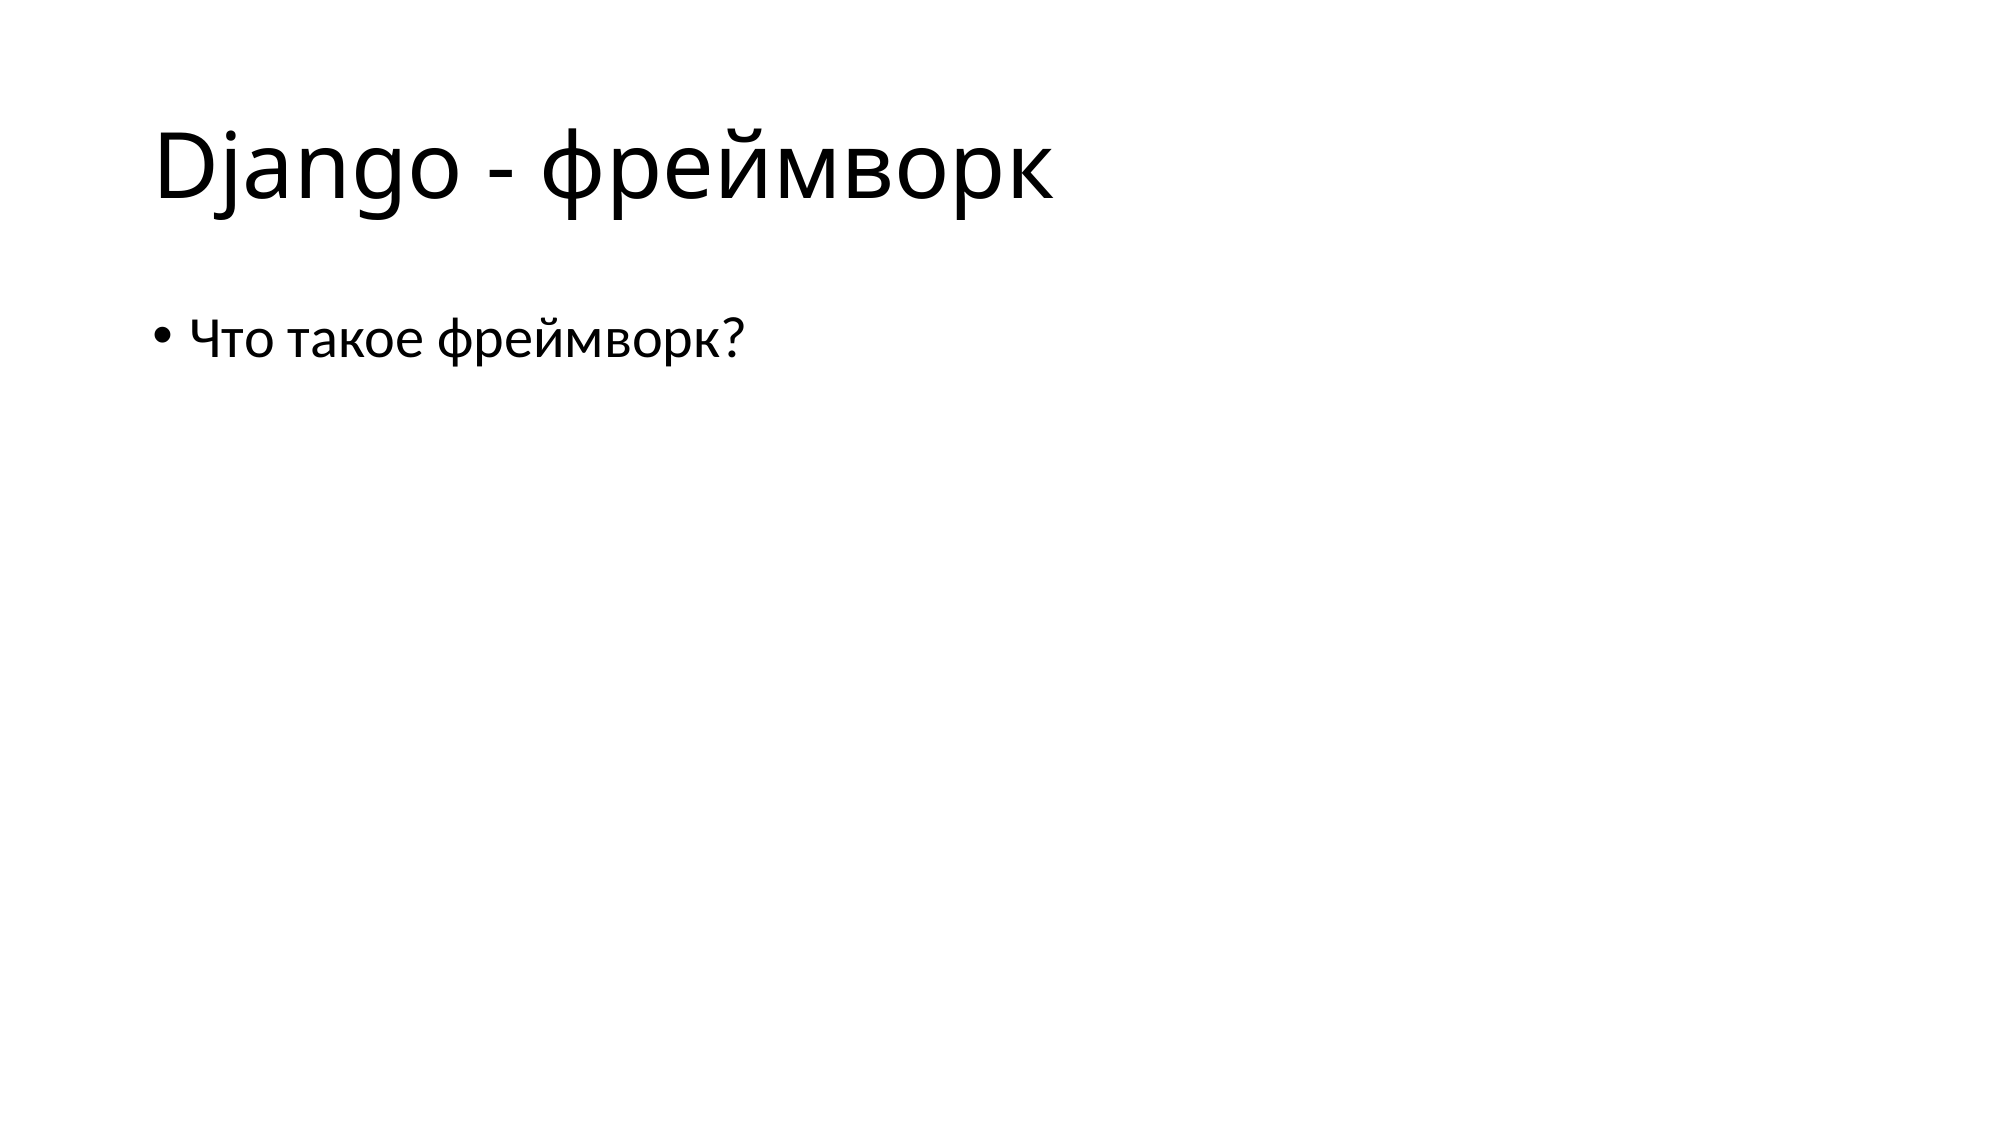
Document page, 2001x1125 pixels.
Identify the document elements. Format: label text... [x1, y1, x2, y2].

text_box Что такое фреймворк? [137, 299, 1863, 1014]
text_box Django - фреймворк [137, 59, 1863, 278]
